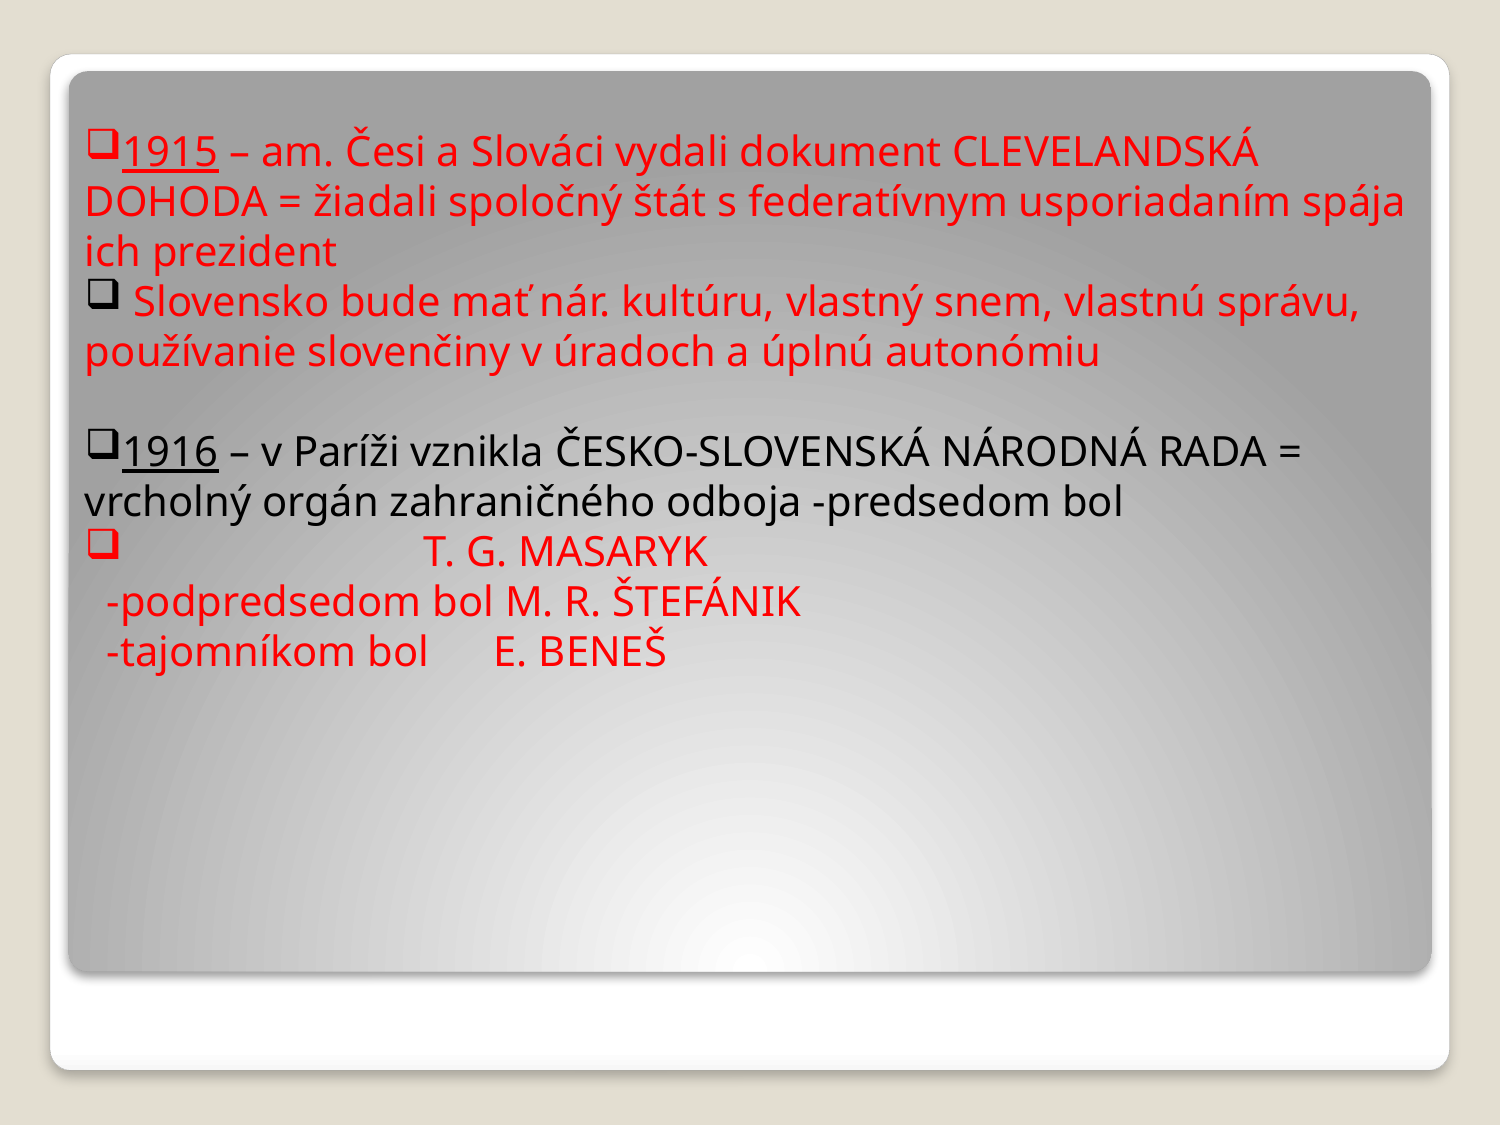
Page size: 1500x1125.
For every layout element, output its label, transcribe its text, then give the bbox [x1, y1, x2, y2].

text_box 1915 – am. Česi a Slováci vydali dokument CLEVELANDSKÁ DOHODA = žiadali spoločný štát s federatívnym usporiadaním spája ich prezident Slovensko bude mať nár. kultúru, vlastný snem, vlastnú správu, používanie slovenčiny v úradoch a úplnú autonómiu 1916 – v Paríži vznikla ČESKO-SLOVENSKÁ NÁRODNÁ RADA = vrcholný orgán zahraničného odboja -predsedom bol T. G. MASARYK -podpredsedom bol M. R. ŠTEFÁNIK -tajomníkom bol E. BENEŠ [70, 117, 1430, 733]
